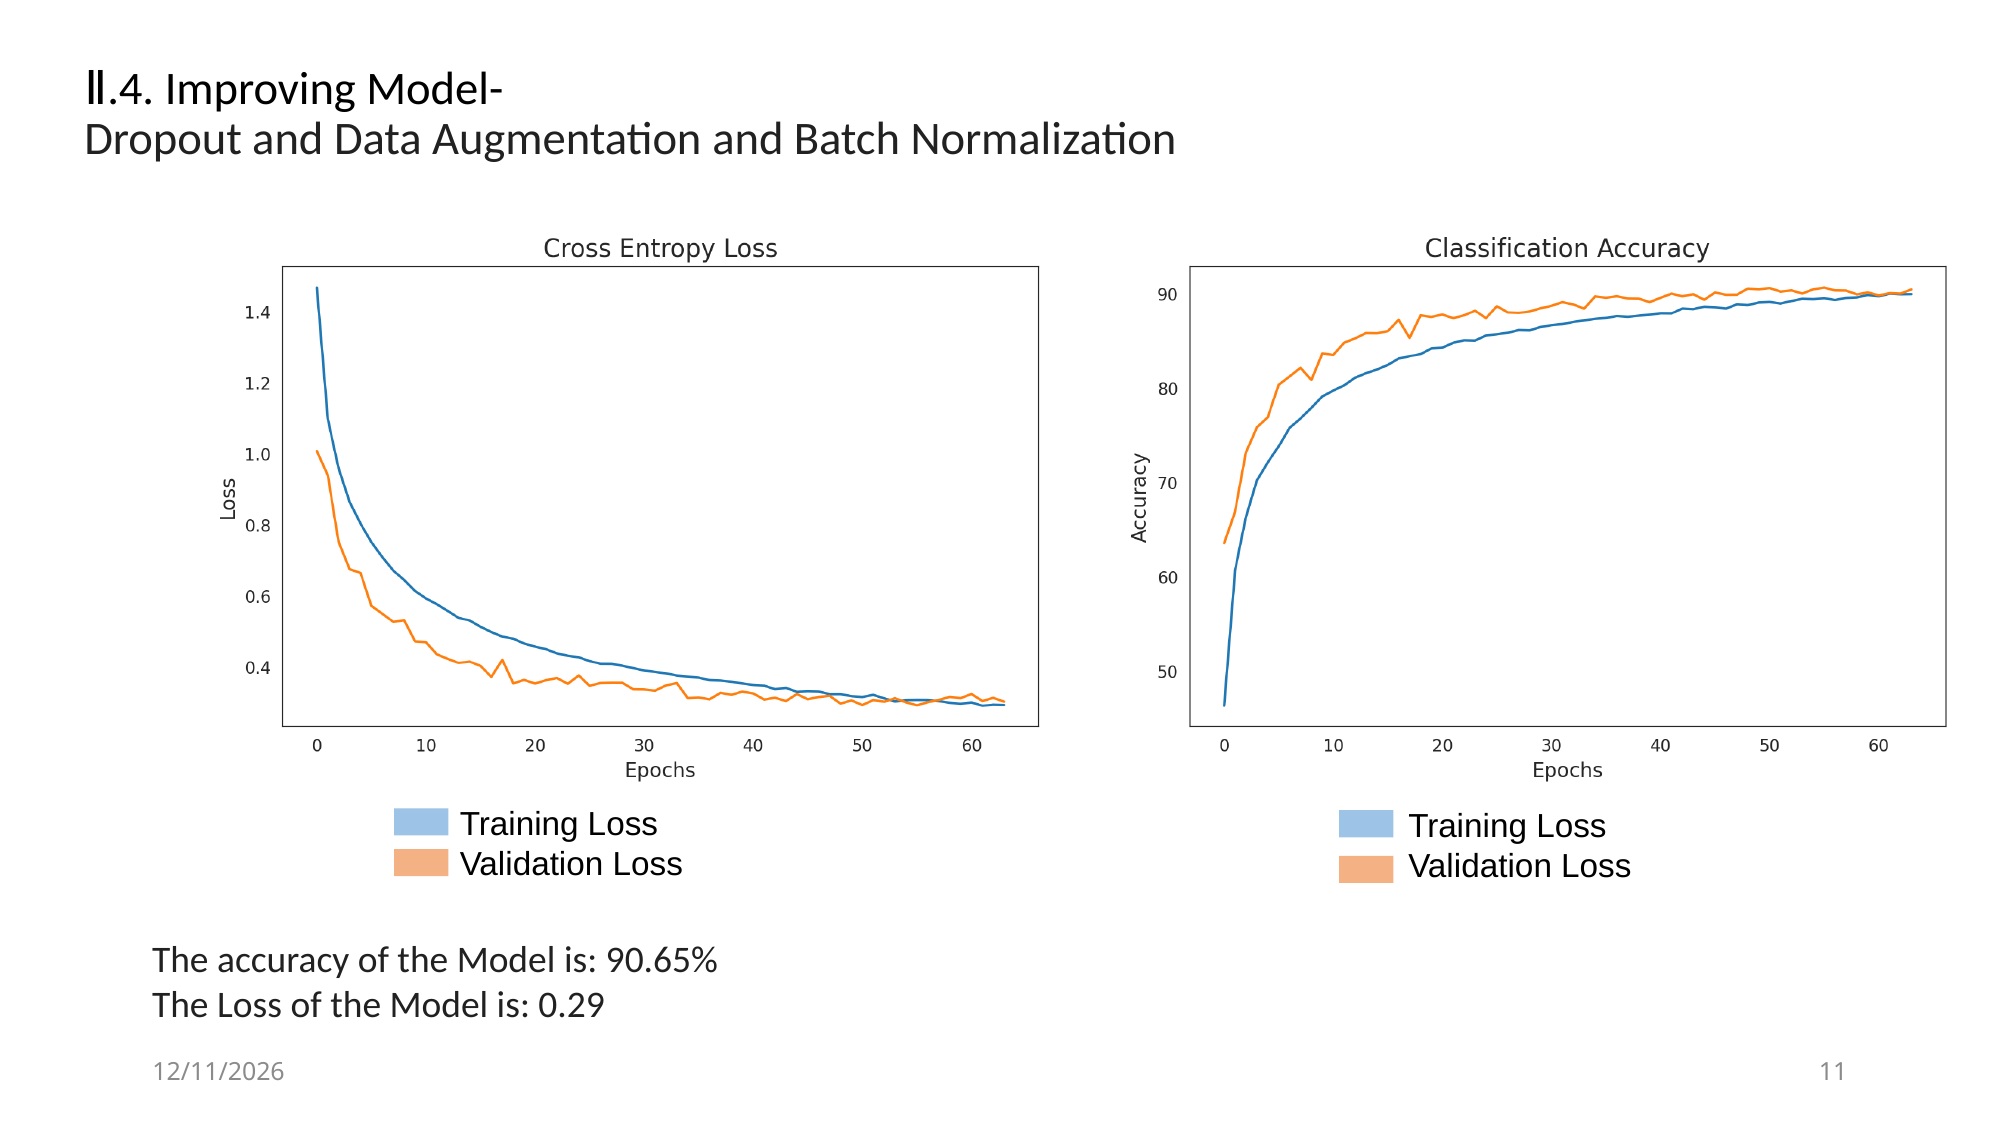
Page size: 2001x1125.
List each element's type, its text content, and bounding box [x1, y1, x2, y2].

title Ⅱ.4. Improving Model- Dropout and Data Augmentation and Batch Normalization [69, 0, 2000, 224]
text_box [394, 849, 449, 877]
text_box [394, 808, 449, 836]
text_box [1339, 855, 1394, 883]
picture [205, 225, 1957, 793]
text_box Training Loss Validation Loss [444, 794, 708, 890]
text_box The accuracy of the Model is: 90.65% The Loss of the Model is: 0.29 [137, 927, 1610, 1033]
text_box Training Loss Validation Loss [1393, 796, 1688, 892]
slide_number 11 [1412, 1042, 1863, 1103]
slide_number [137, 1042, 588, 1103]
text_box [1339, 810, 1394, 838]
